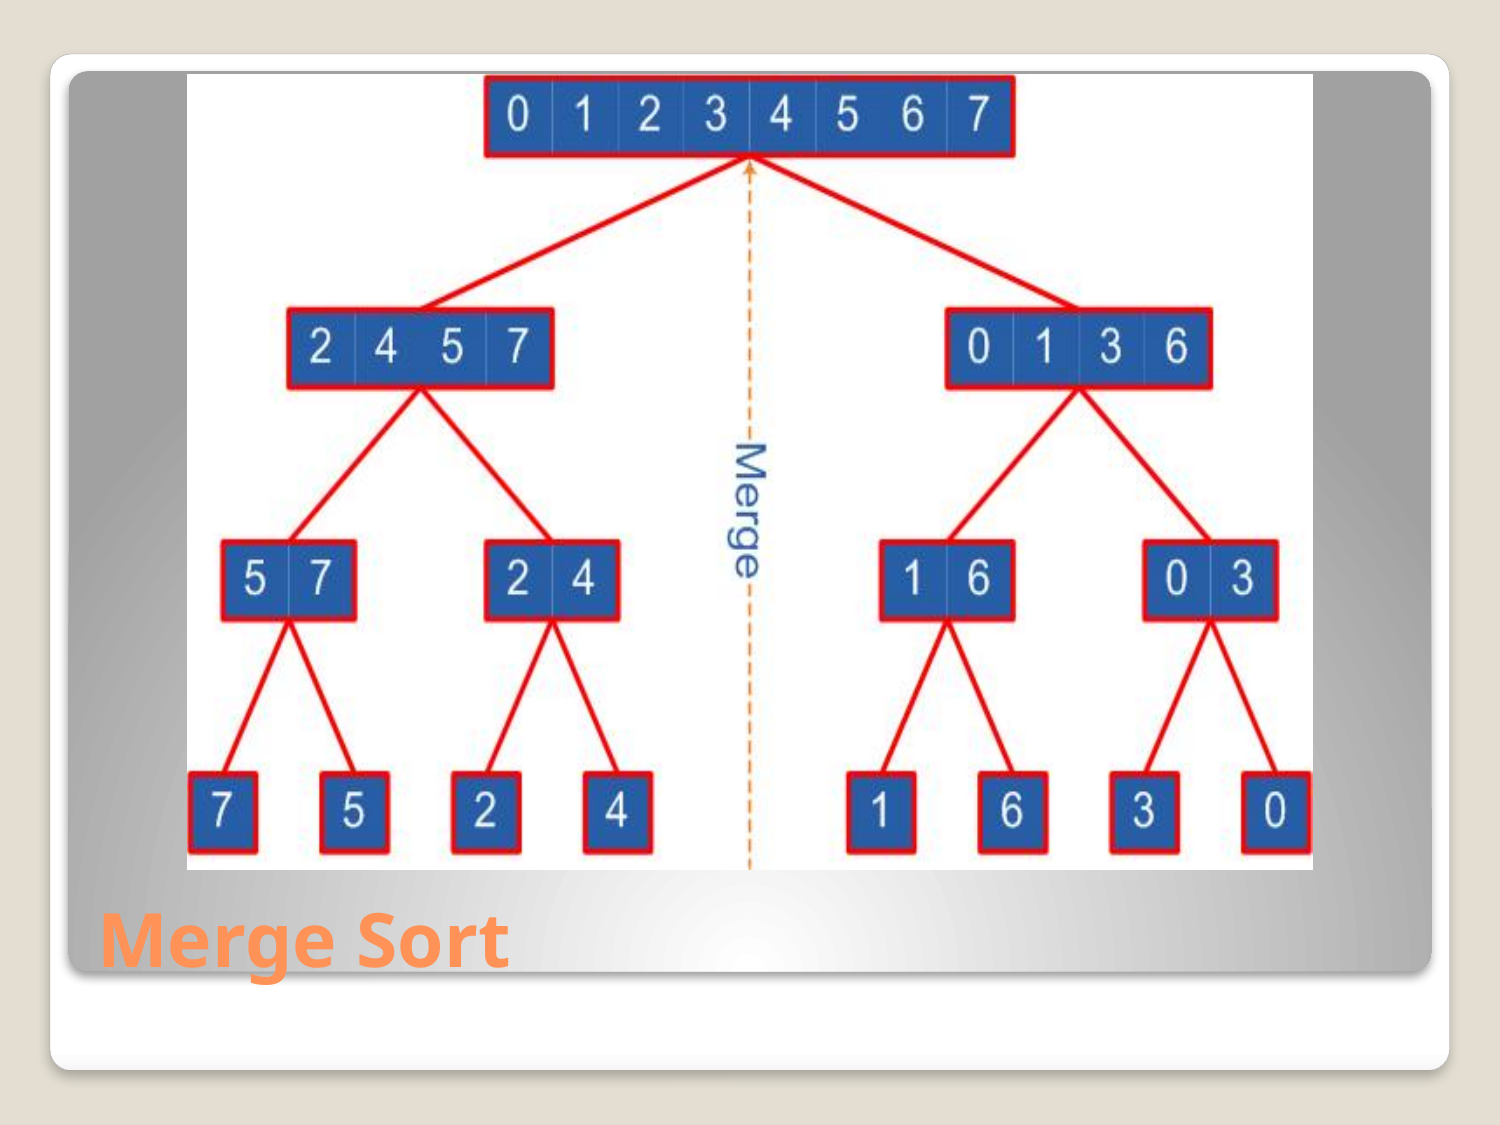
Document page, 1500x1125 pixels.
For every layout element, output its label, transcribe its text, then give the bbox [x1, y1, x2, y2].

picture [187, 74, 1313, 871]
title Merge Sort [82, 817, 1425, 990]
